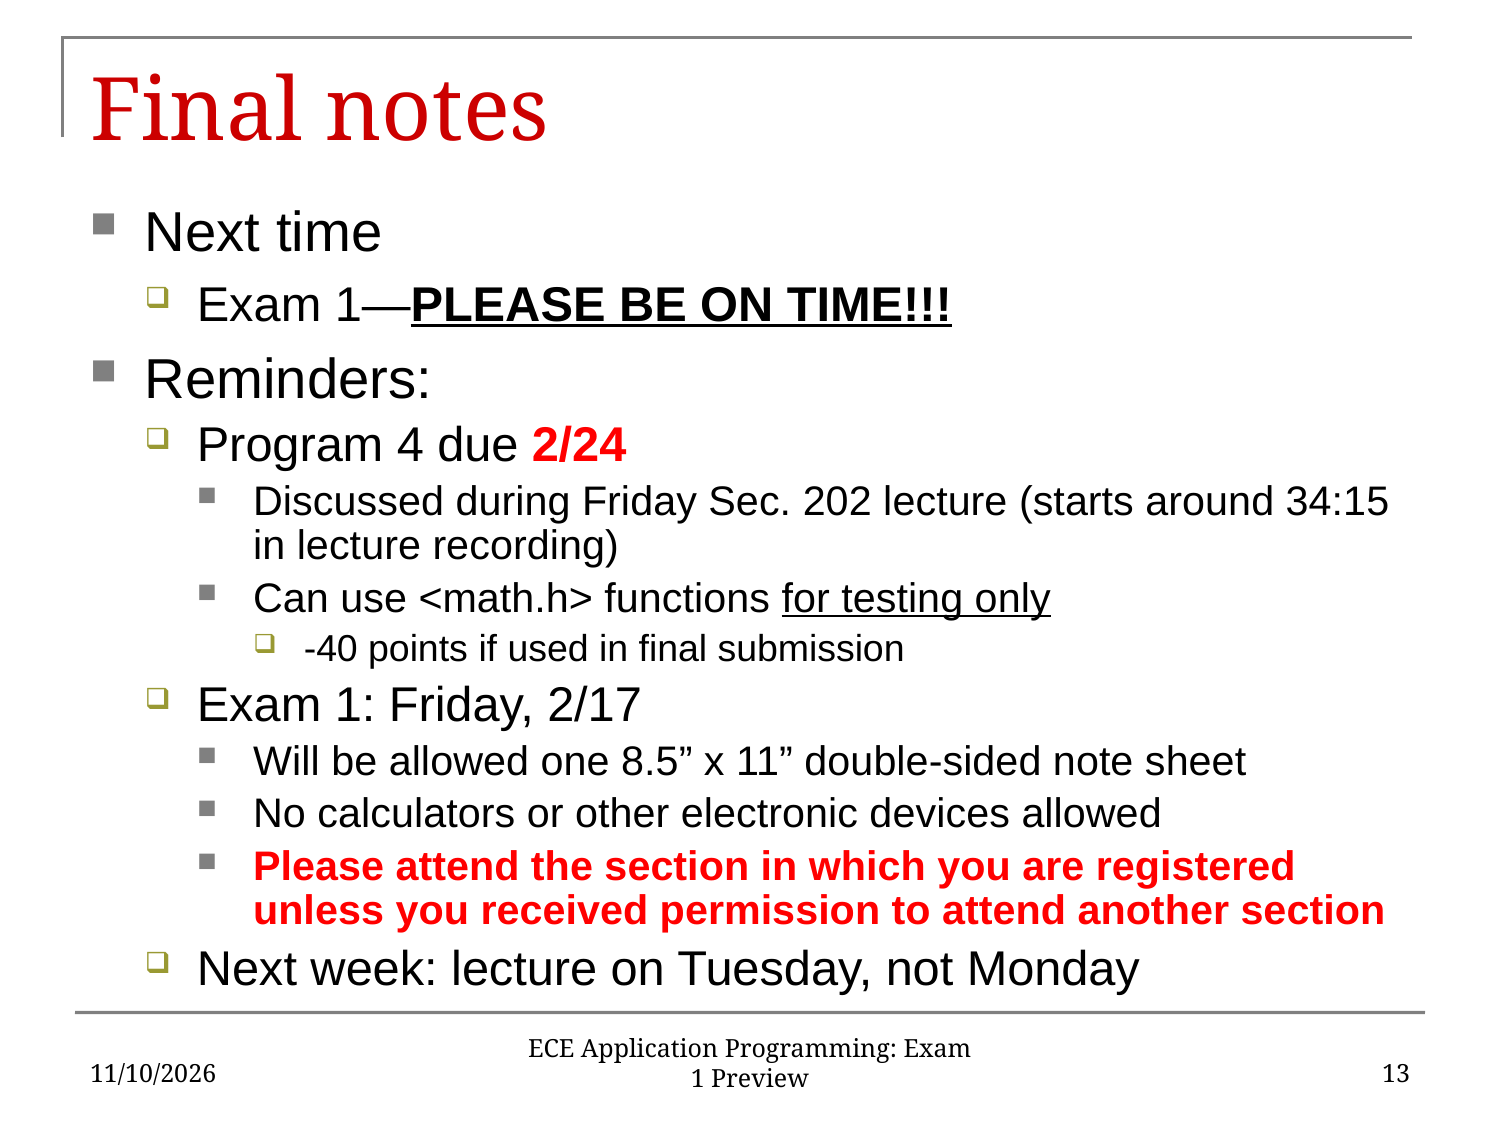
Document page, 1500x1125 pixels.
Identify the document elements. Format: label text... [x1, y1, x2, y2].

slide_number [74, 1023, 426, 1100]
list Next time Exam 1—PLEASE BE ON TIME!!! Reminders: Program 4 due 2/24 Discussed during Friday Sec. 202 lecture (starts around 34:15 in lecture recording) Can use <math.h> functions for testing only -40 points if used in final submission Exam 1: Friday, 2/17 Will be allowed one 8.5” x 11” double-sided note sheet No calculators or other electronic devices allowed Please attend the section in which you are registered unless you received permission to attend another section Next week: lecture on Tuesday, not Monday [75, 187, 1425, 1006]
title Final notes [75, 45, 1425, 163]
footer ECE Application Programming: Exam 1 Preview [512, 1024, 988, 1101]
slide_number 13 [1074, 1023, 1426, 1100]
